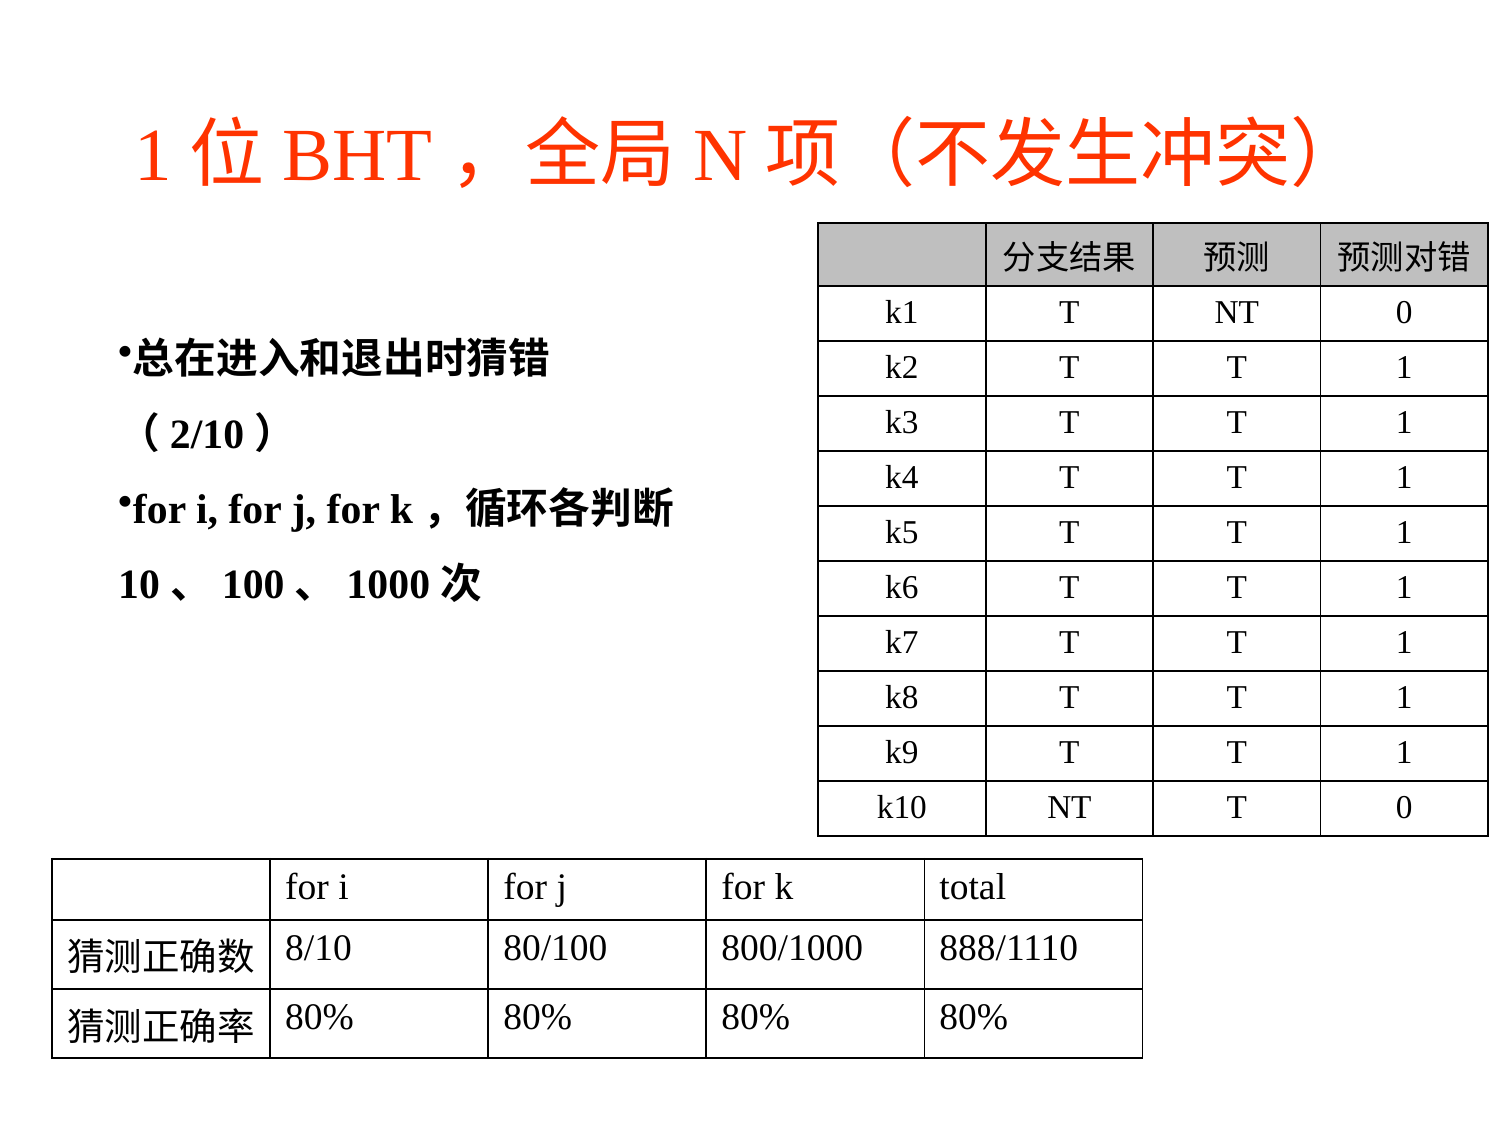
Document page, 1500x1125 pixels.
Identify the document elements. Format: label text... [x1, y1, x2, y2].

table_cell T [1154, 727, 1320, 780]
table_cell k2 [819, 342, 985, 395]
table_cell 80% [707, 990, 924, 1057]
table_header total [925, 860, 1142, 919]
table_cell 80% [925, 990, 1142, 1057]
table_cell k3 [819, 397, 985, 450]
title 1位BHT，全局N项（不发生冲突） [112, 56, 1388, 245]
table_header 预测 [1154, 224, 1320, 285]
table_cell 8/10 [271, 921, 487, 988]
table_header [819, 224, 985, 285]
table_cell T [1154, 342, 1320, 395]
table_cell T [987, 397, 1152, 450]
table_cell T [987, 562, 1152, 615]
table_cell T [1154, 452, 1320, 505]
table_cell 1 [1321, 562, 1487, 615]
table_header for i [271, 860, 487, 919]
table_cell 1 [1321, 672, 1487, 725]
list 总在进入和退出时猜错（2/10） for i, for j, for k，循环各判断10、100、1000次 [102, 299, 721, 858]
table_cell k6 [819, 562, 985, 615]
table_header for j [489, 860, 705, 919]
table_cell NT [1154, 287, 1320, 340]
table_header [53, 860, 269, 919]
table_cell k1 [819, 287, 985, 340]
table_cell 0 [1321, 782, 1487, 835]
table_cell 80% [489, 990, 705, 1057]
table_cell 800/1000 [707, 921, 924, 988]
table_cell T [1154, 397, 1320, 450]
table_cell 1 [1321, 397, 1487, 450]
table_cell T [987, 507, 1152, 560]
table_cell T [1154, 562, 1320, 615]
table_cell NT [987, 782, 1152, 835]
table_cell T [987, 672, 1152, 725]
table_cell k5 [819, 507, 985, 560]
table_cell 80/100 [489, 921, 705, 988]
table_cell T [1154, 507, 1320, 560]
table_cell 猜测正确率 [53, 990, 269, 1057]
table_header 分支结果 [987, 224, 1152, 285]
table_cell T [1154, 617, 1320, 670]
table_header for k [707, 860, 924, 919]
table_cell k9 [819, 727, 985, 780]
table_cell 888/1110 [925, 921, 1142, 988]
table_cell T [987, 727, 1152, 780]
table_cell T [987, 617, 1152, 670]
table_cell 1 [1321, 727, 1487, 780]
table_cell 1 [1321, 507, 1487, 560]
table_cell 1 [1321, 617, 1487, 670]
table_cell k10 [819, 782, 985, 835]
table_header 预测对错 [1321, 224, 1487, 285]
table_cell 1 [1321, 452, 1487, 505]
table_cell T [987, 452, 1152, 505]
table_cell 猜测正确数 [53, 921, 269, 988]
table_cell k8 [819, 672, 985, 725]
table_cell 80% [271, 990, 487, 1057]
table_cell T [987, 342, 1152, 395]
table_cell 0 [1321, 287, 1487, 340]
table_cell 1 [1321, 342, 1487, 395]
table_cell T [987, 287, 1152, 340]
table_cell k7 [819, 617, 985, 670]
table_cell k4 [819, 452, 985, 505]
table_cell T [1154, 672, 1320, 725]
table_cell T [1154, 782, 1320, 835]
